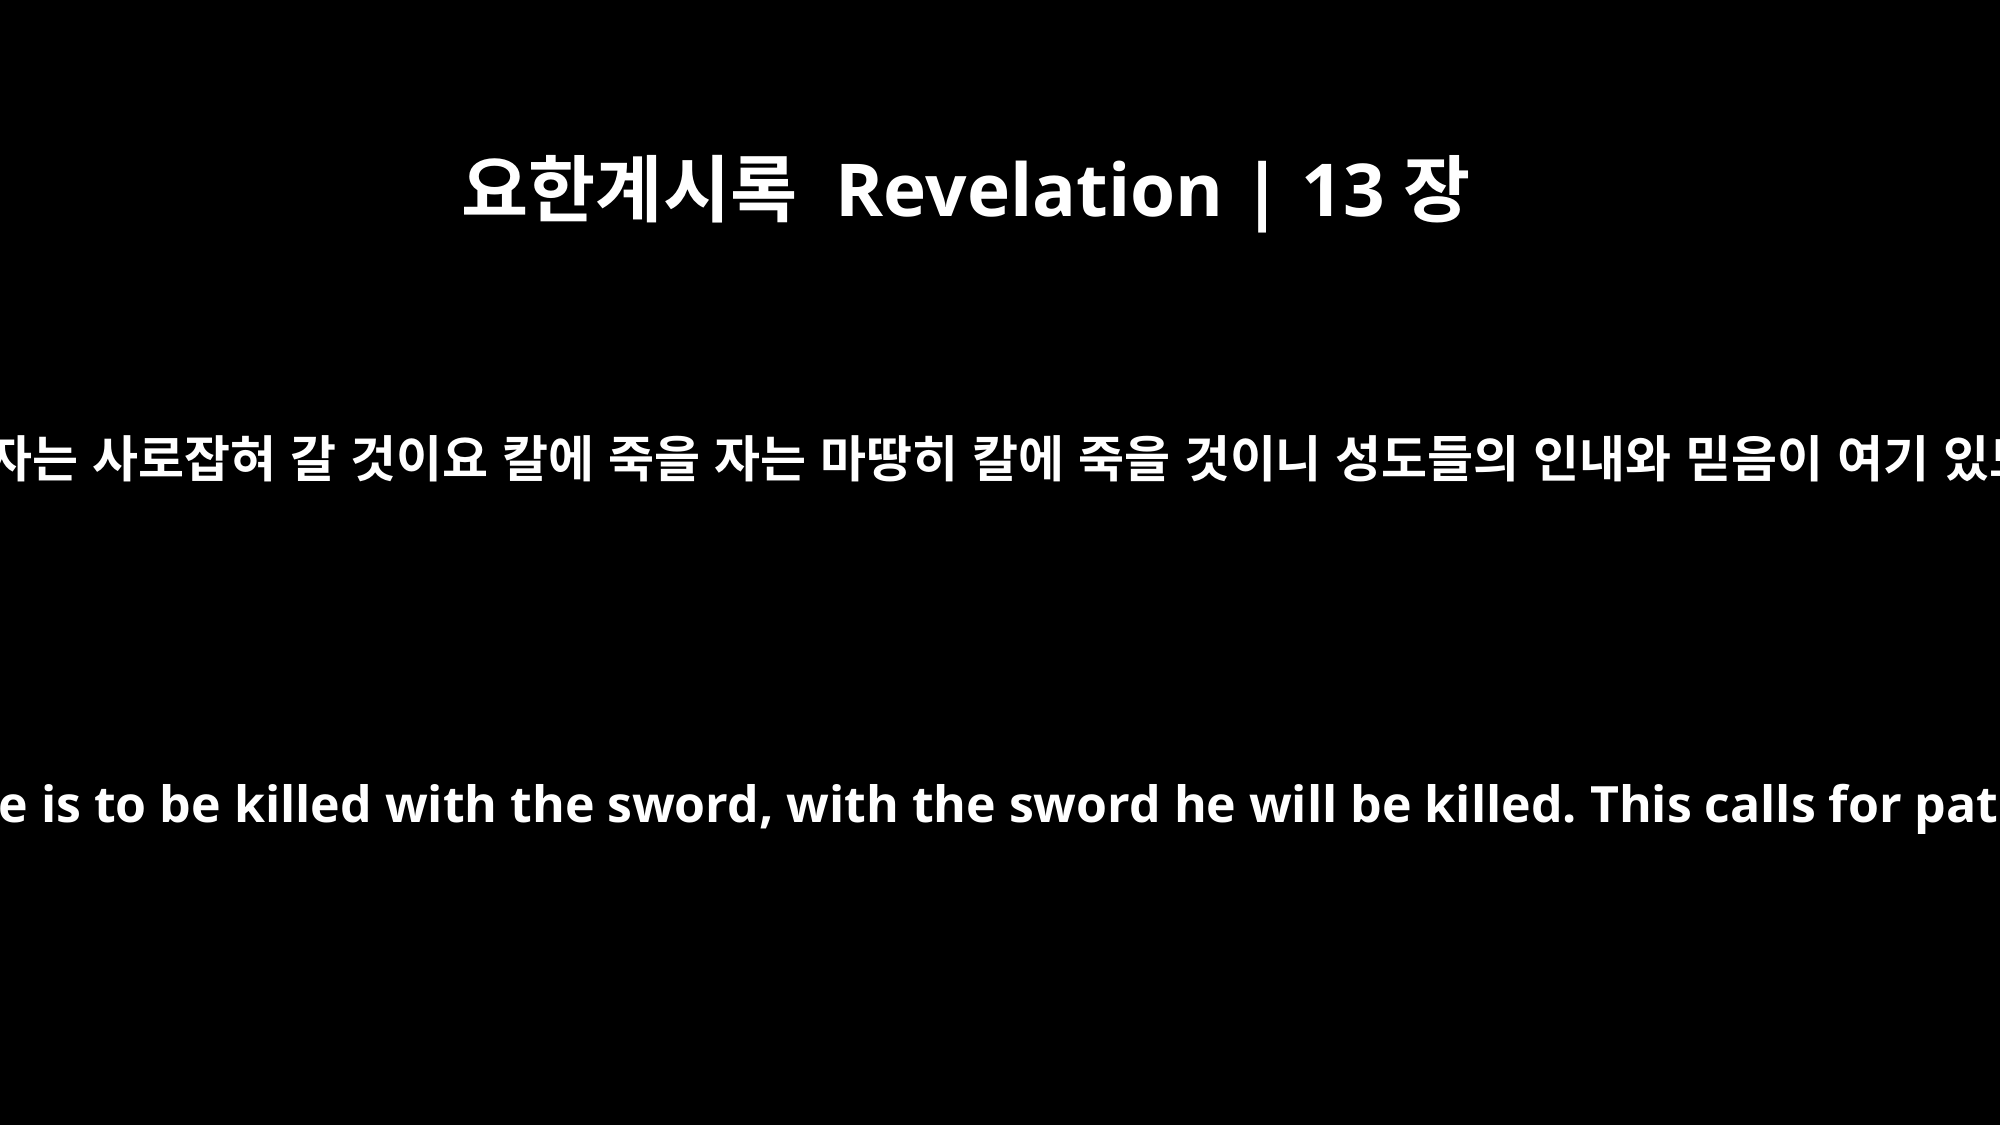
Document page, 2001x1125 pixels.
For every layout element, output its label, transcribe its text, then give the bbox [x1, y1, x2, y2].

text_box 요한계시록 Revelation | 13장 [446, 136, 1486, 239]
text_box 10 사로잡힐 자는 사로잡혀 갈 것이요 칼에 죽을 자는 마땅히 칼에 죽을 것이니 성도들의 인내와 믿음이 여기 있느니라 [0, 359, 2000, 495]
text_box If anyone is to go into captivity, into captivity he will go. If anyone is to be killed with the sword, with the sword he will be killed. This calls for patient endurance and faithfulness on the part of the saints. [0, 764, 2000, 840]
